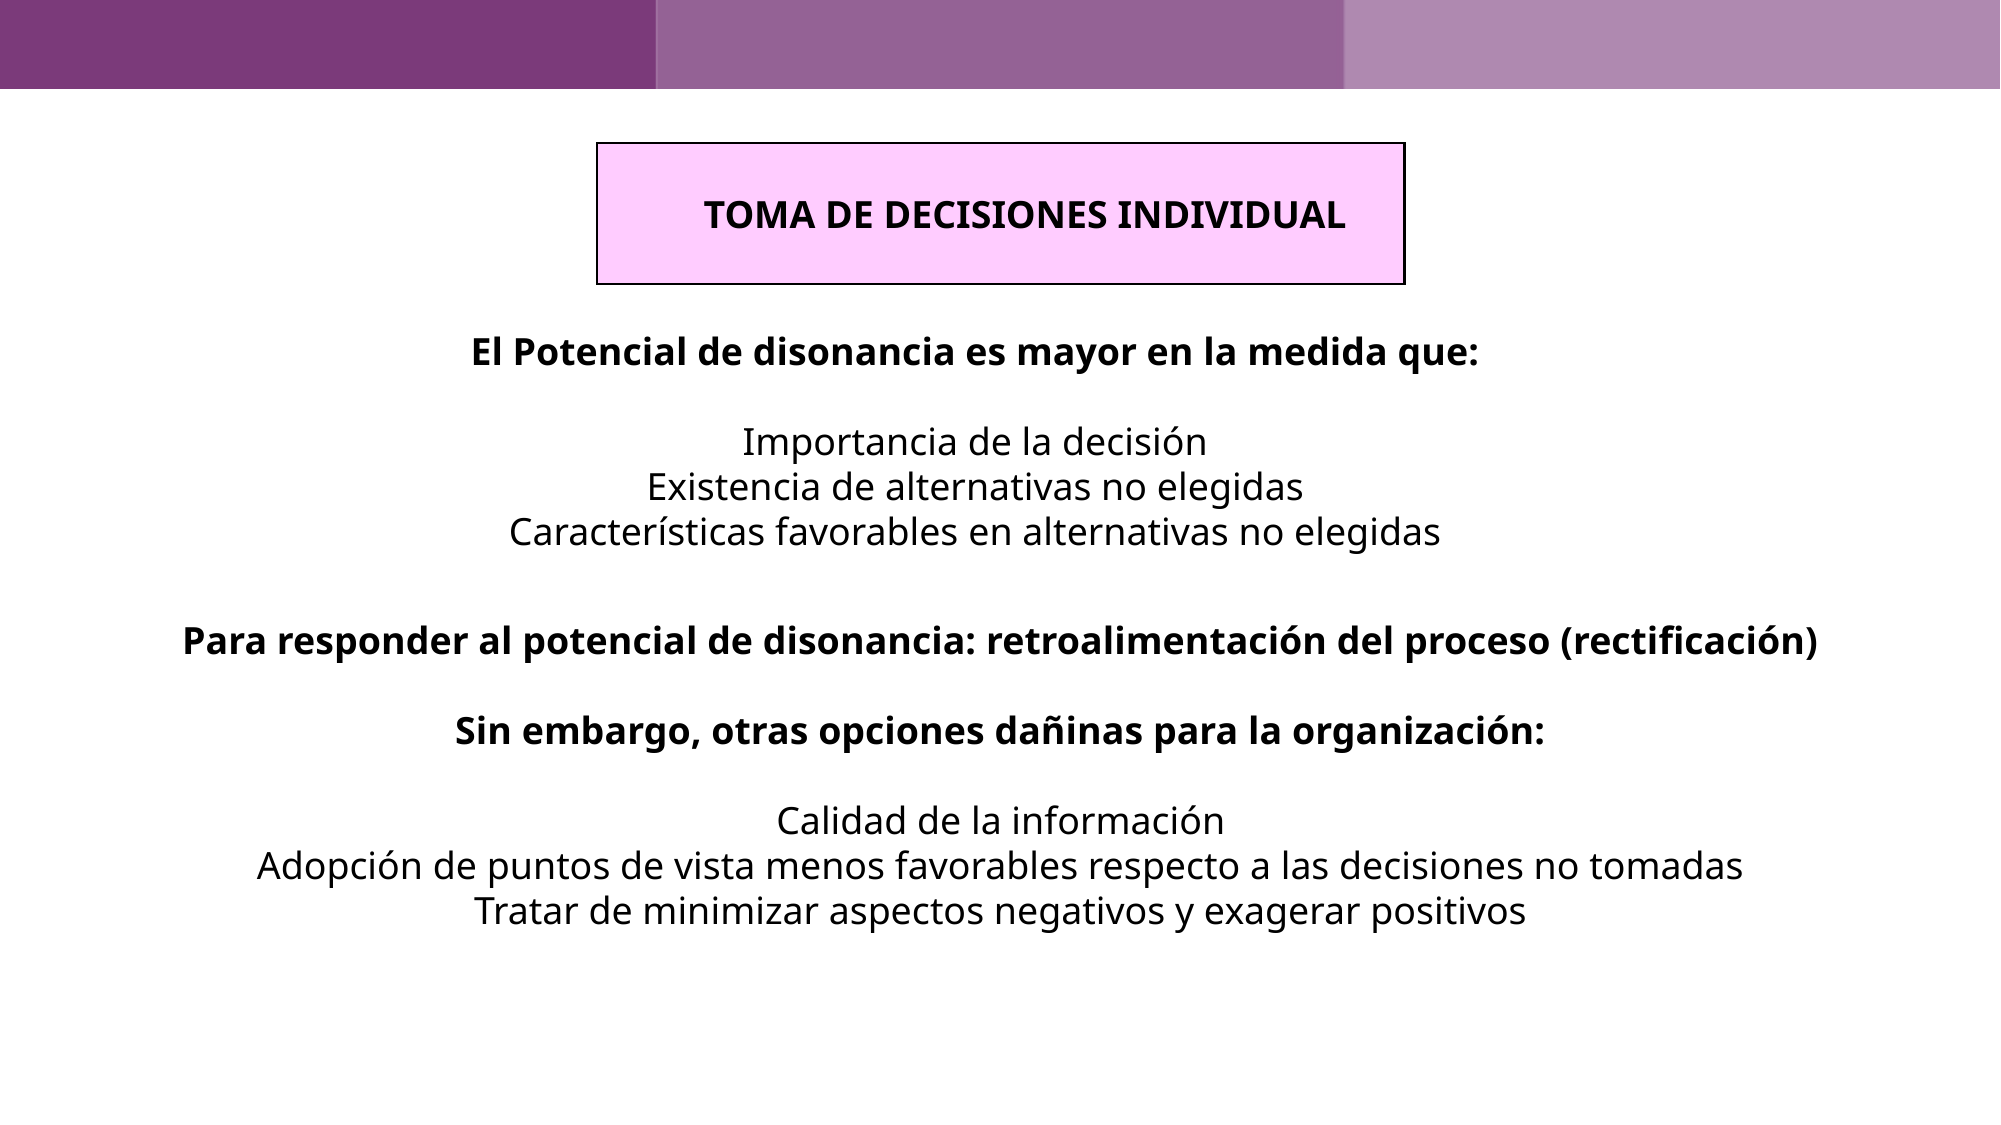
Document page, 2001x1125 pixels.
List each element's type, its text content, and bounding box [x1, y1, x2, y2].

picture [0, 0, 2000, 89]
text_box [596, 142, 1406, 183]
text_box TOMA DE DECISIONES INDIVIDUAL [444, 183, 1607, 243]
text_box [596, 243, 1406, 285]
text_box Para responder al potencial de disonancia: retroalimentación del proceso (rectificación) Sin embargo, otras opciones dañinas para la organización: Calidad de la información Adopción de puntos de vista menos favorables respecto a las decisiones no tomadas Tratar de minimizar aspectos negativos y exagerar positivos [167, 564, 1835, 939]
text_box El Potencial de disonancia es mayor en la medida que: Importancia de la decisión Existencia de alternativas no elegidas Características favorables en alternativas no elegidas [455, 320, 1496, 560]
